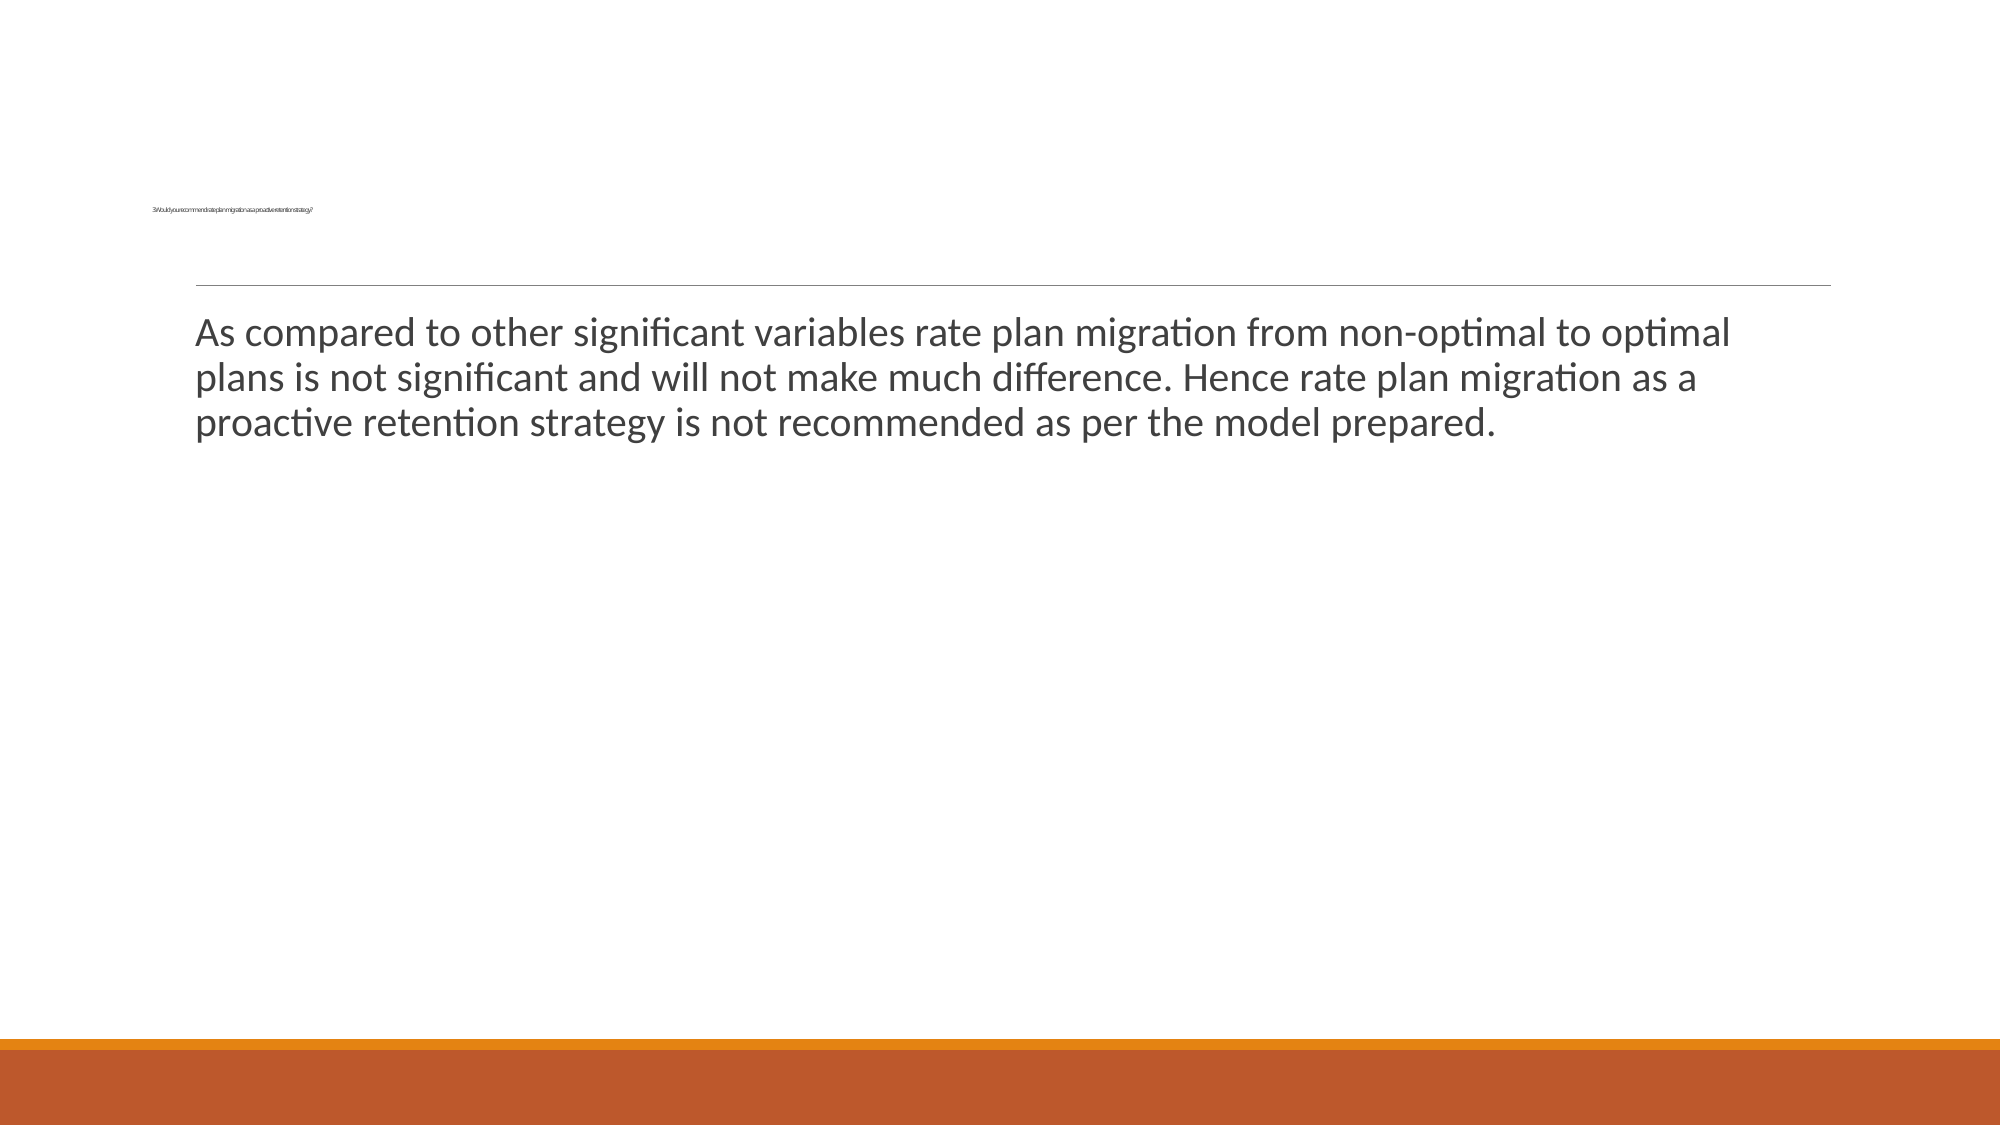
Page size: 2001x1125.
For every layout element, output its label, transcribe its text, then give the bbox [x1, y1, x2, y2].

title 3.Would you recommend rate plan migration as a proactive retention strategy? [137, 59, 1863, 222]
list As compared to other significant variables rate plan migration from non-optimal to optimal plans is not significant and will not make much difference. Hence rate plan migration as a proactive retention strategy is not recommended as per the model prepared. [180, 302, 1830, 963]
